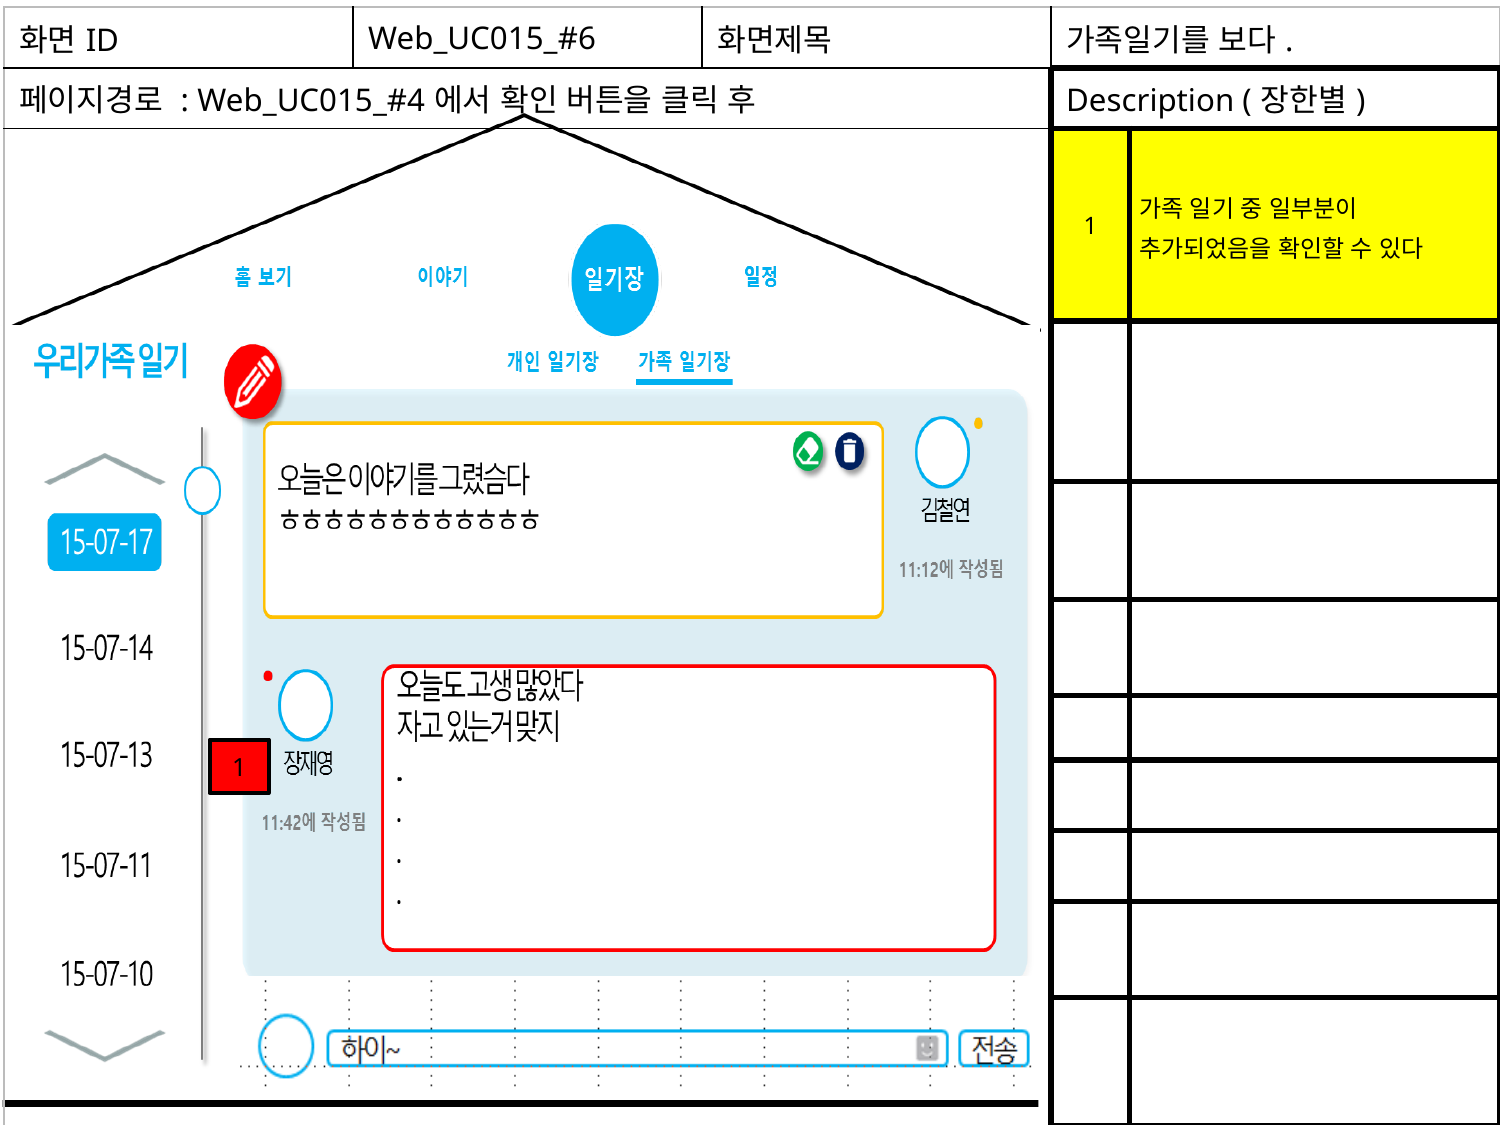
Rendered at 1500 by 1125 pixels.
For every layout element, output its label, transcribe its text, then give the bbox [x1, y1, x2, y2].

table_header 화면제목 [703, 8, 1050, 67]
table_cell [1054, 1000, 1127, 1123]
table_cell 가족 일기 중 일부분이 추가되었음을 확인할 수 있다 [1132, 131, 1497, 318]
picture [0, 113, 1042, 1108]
table_cell 페이지경로 : Web_UC015_#4에서 확인 버튼을 클릭 후 [5, 69, 1048, 128]
table_cell [1132, 904, 1497, 995]
table_cell [1132, 484, 1497, 597]
table_cell [1054, 904, 1127, 995]
table_cell [1132, 1000, 1497, 1123]
table_cell [1132, 324, 1497, 479]
table_cell Description (장한별) [1054, 71, 1497, 126]
table_cell [1054, 602, 1127, 693]
table_header 화면ID [5, 8, 352, 67]
table_cell [5, 129, 1048, 1125]
table_cell [1132, 833, 1497, 899]
table_cell 1 [1054, 131, 1127, 318]
table_cell [1132, 602, 1497, 693]
table_header Web_UC015_#6 [354, 8, 701, 67]
table_cell [1054, 698, 1127, 757]
table_cell [1054, 763, 1127, 828]
table_cell [1054, 324, 1127, 479]
table_cell [1054, 833, 1127, 899]
table_cell [1132, 763, 1497, 828]
table_cell [1132, 698, 1497, 757]
table_cell [1054, 484, 1127, 597]
table_header 가족일기를 보다. [1052, 8, 1499, 65]
